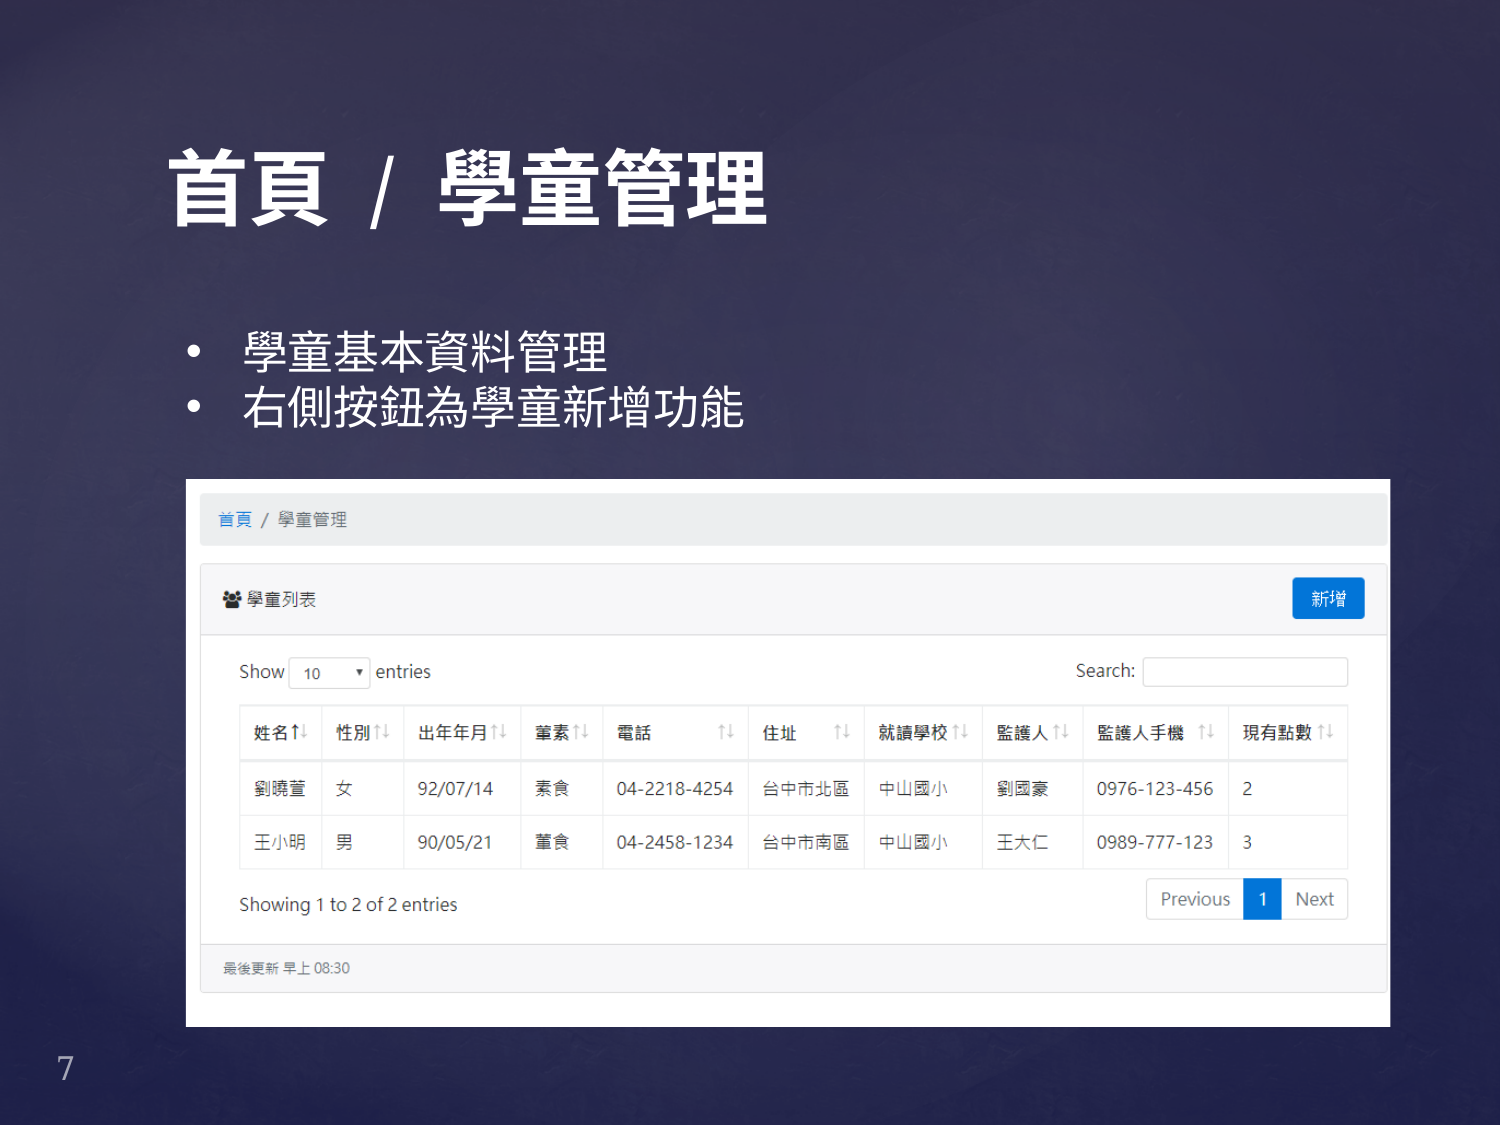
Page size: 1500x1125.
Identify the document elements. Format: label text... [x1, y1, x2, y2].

text_box 學童基本資料管理 右側按鈕為學童新增功能 [171, 315, 1270, 441]
picture [185, 479, 1391, 1028]
slide_number 7 [41, 1044, 392, 1094]
text_box 首頁 / 學童管理 [149, 125, 1388, 244]
